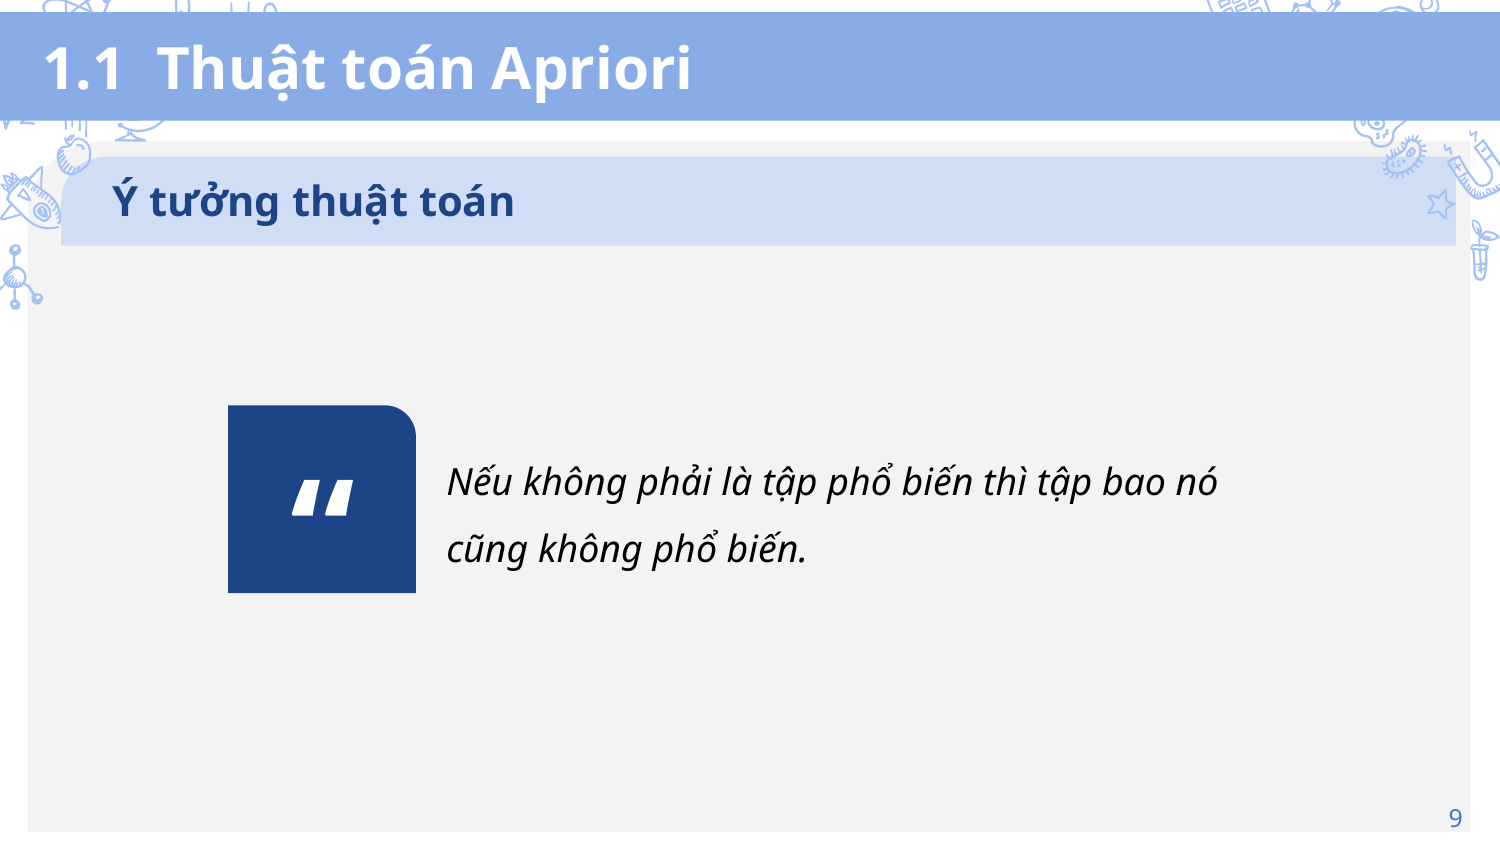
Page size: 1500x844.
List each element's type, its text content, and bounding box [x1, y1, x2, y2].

title 1.1 Thuật toán Apriori [27, 29, 1035, 104]
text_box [212, 405, 1288, 657]
text_box Ý tưởng thuật toán [97, 167, 1270, 232]
slide_number 9 [1410, 796, 1500, 844]
